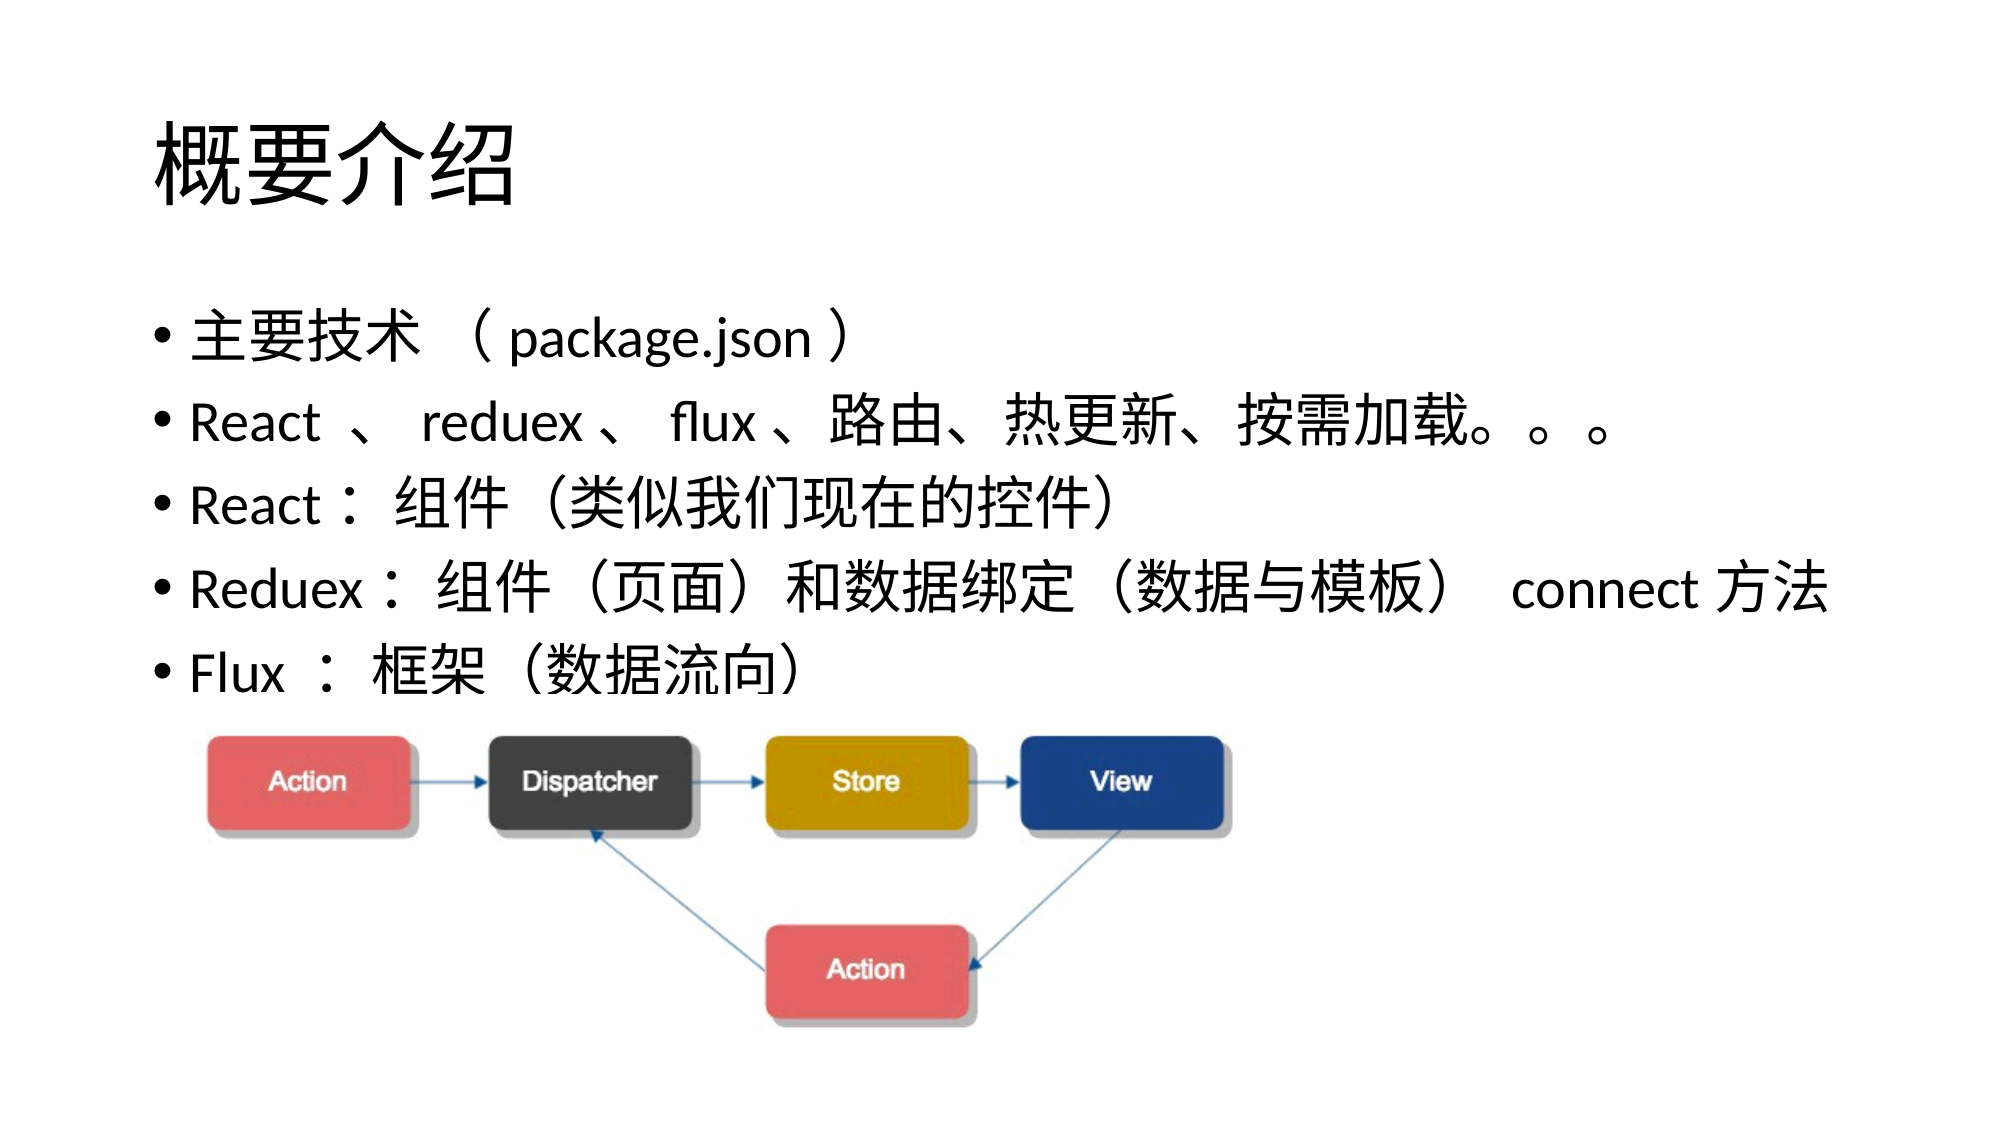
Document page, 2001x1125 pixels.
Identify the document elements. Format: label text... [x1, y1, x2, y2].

title 概要介绍 [137, 59, 1863, 278]
picture [174, 694, 1275, 1048]
list 主要技术 （package.json） React 、reduex、flux、路由、热更新、按需加载。。。 React：组件（类似我们现在的控件） Reduex：组件（页面）和数据绑定（数据与模板） connect方法 Flux ：框架（数据流向） [137, 299, 1863, 1014]
